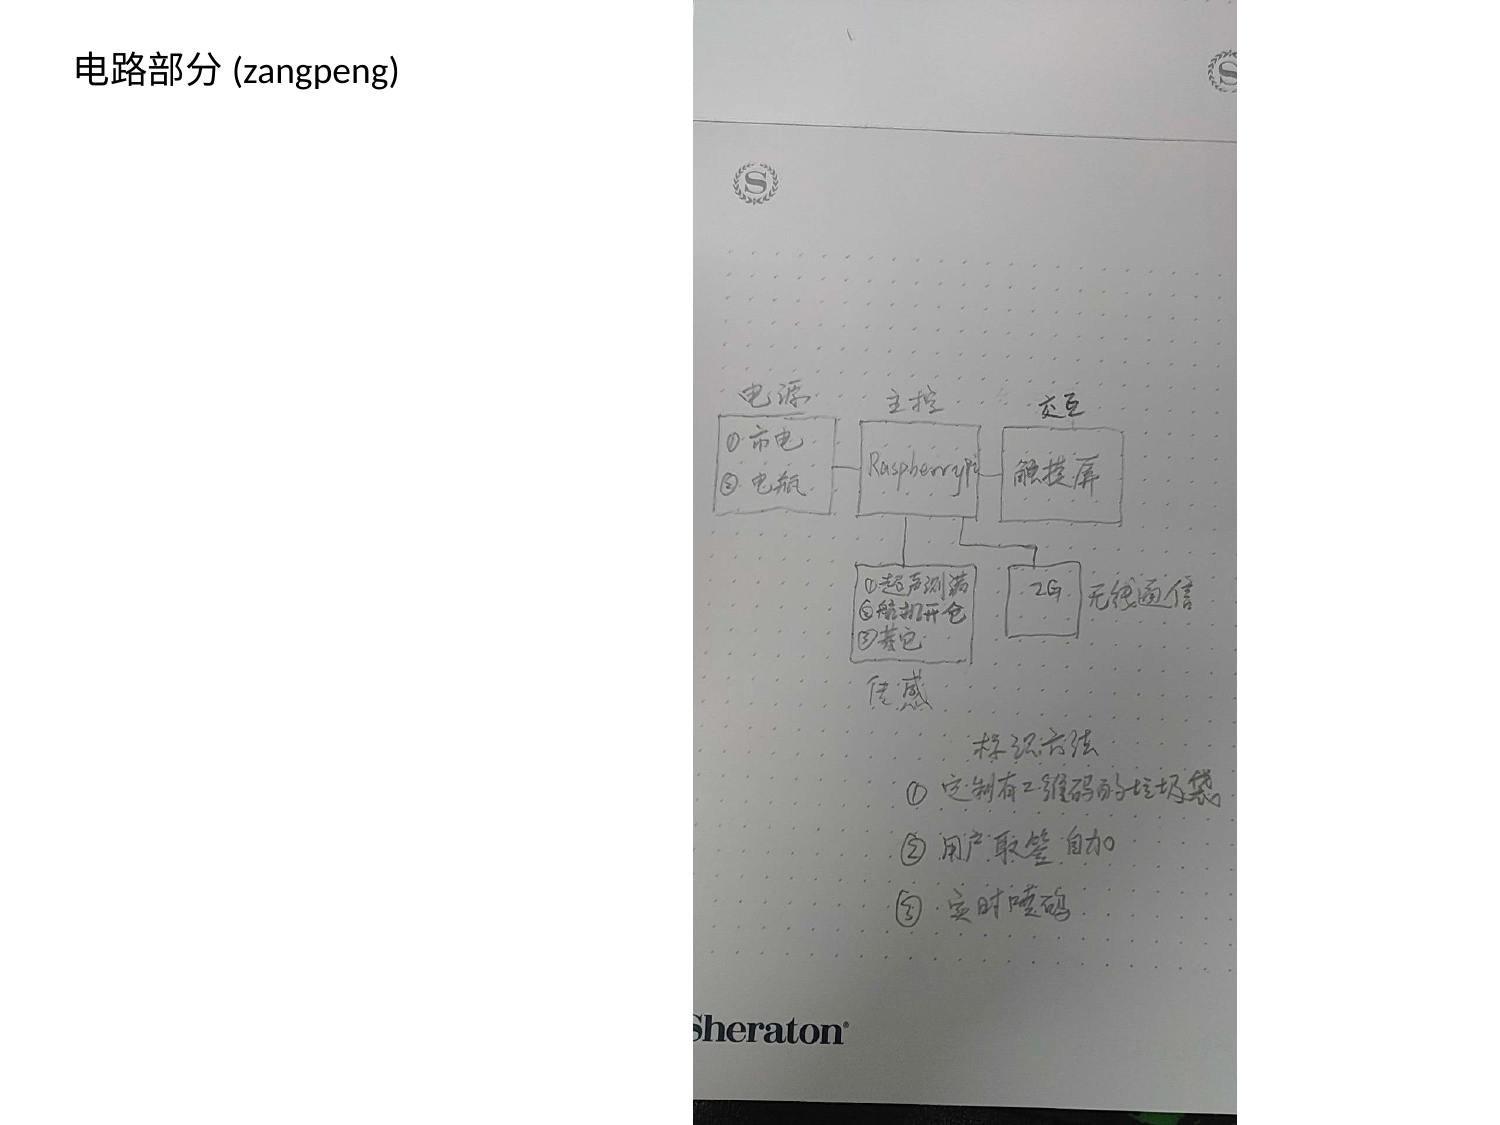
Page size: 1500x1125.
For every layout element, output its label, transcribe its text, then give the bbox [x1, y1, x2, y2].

text_box 电路部分(zangpeng) [58, 38, 478, 99]
picture [692, 0, 1238, 1125]
